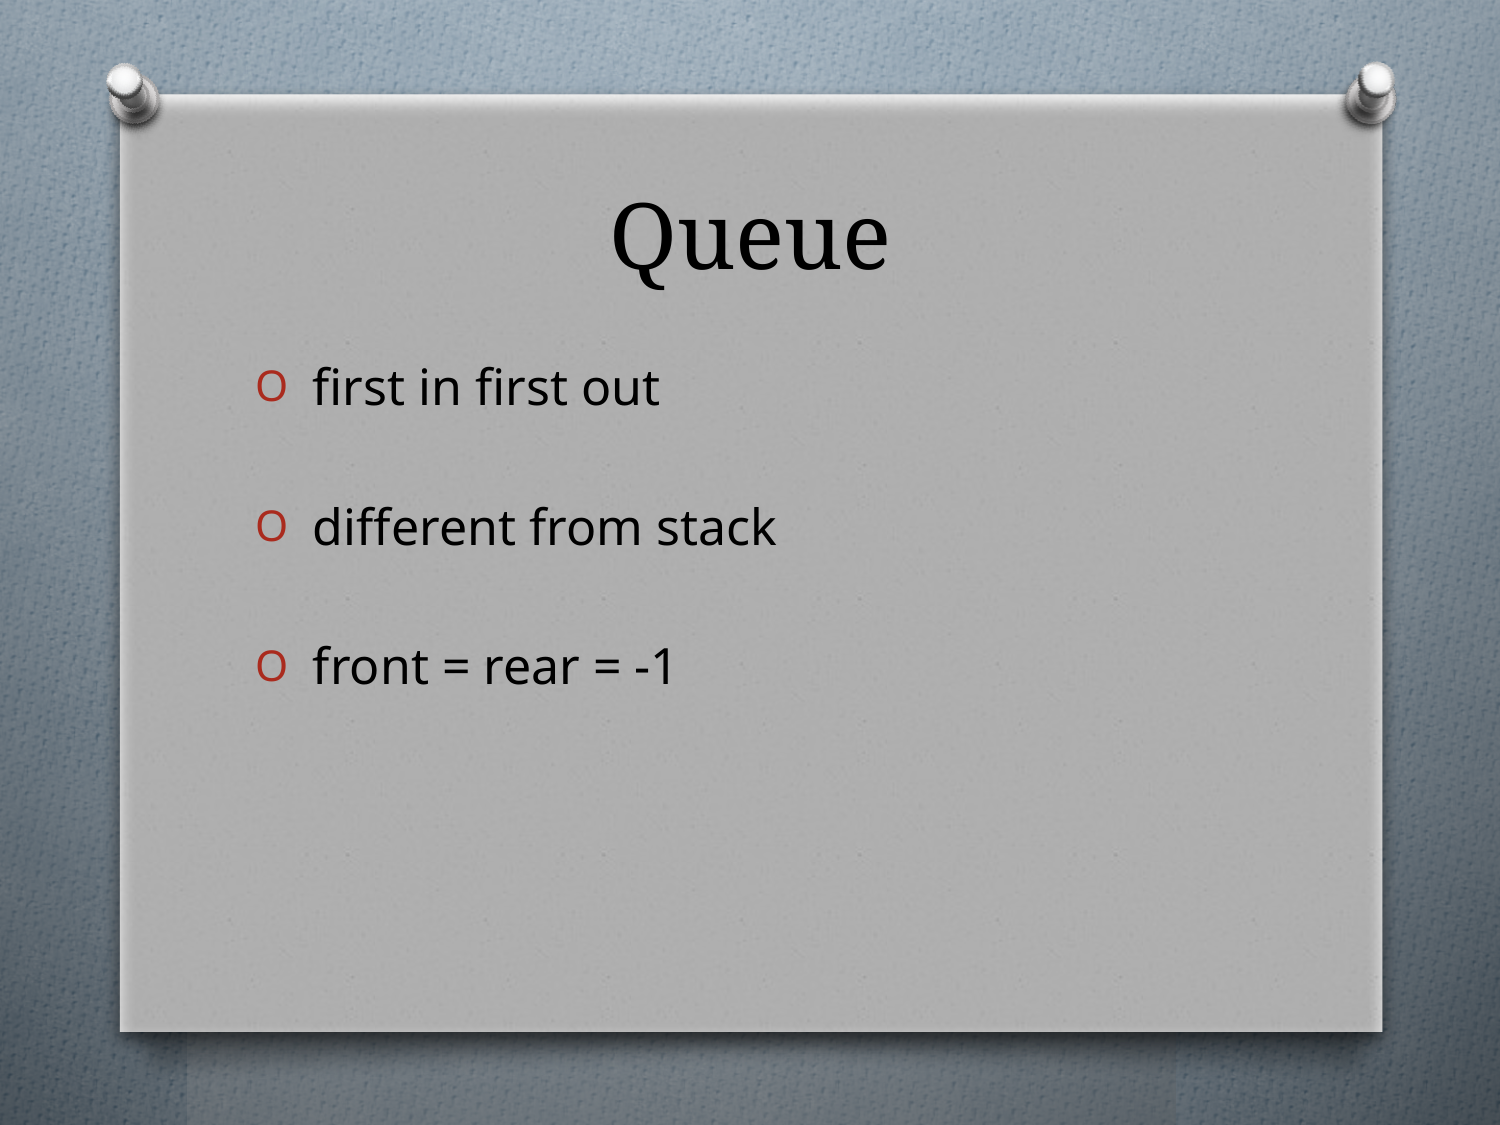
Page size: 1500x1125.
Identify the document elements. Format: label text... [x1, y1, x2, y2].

title Queue [179, 134, 1323, 332]
picture [75, 29, 198, 153]
list first in first out different from stack front = rear = -1 [240, 347, 1257, 939]
picture [1317, 35, 1439, 156]
